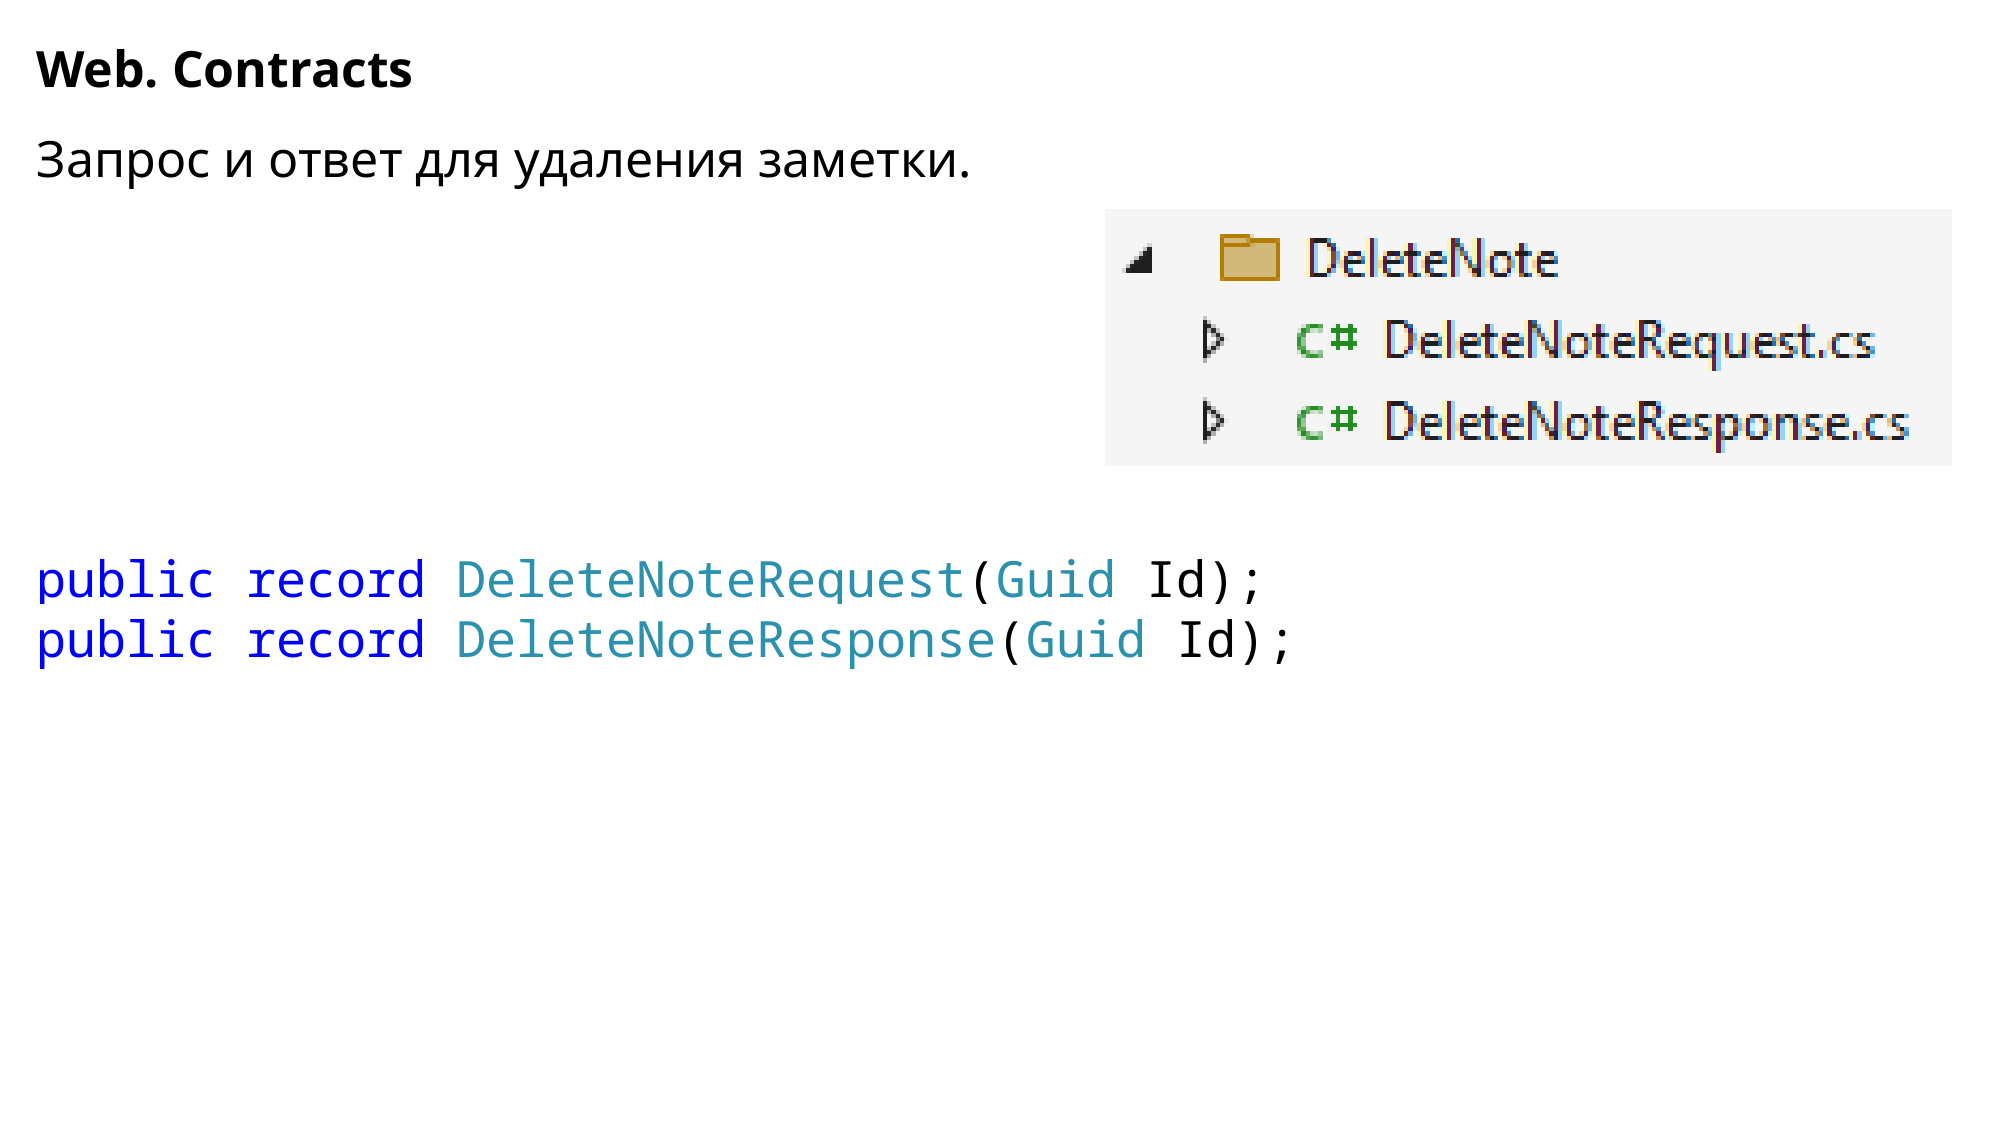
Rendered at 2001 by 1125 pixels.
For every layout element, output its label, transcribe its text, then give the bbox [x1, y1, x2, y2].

text_box Web. Contracts Запрос и ответ для удаления заметки. public record DeleteNoteRequest(Guid Id); public record DeleteNoteResponse(Guid Id); [21, 0, 1977, 675]
picture [1105, 209, 1952, 466]
